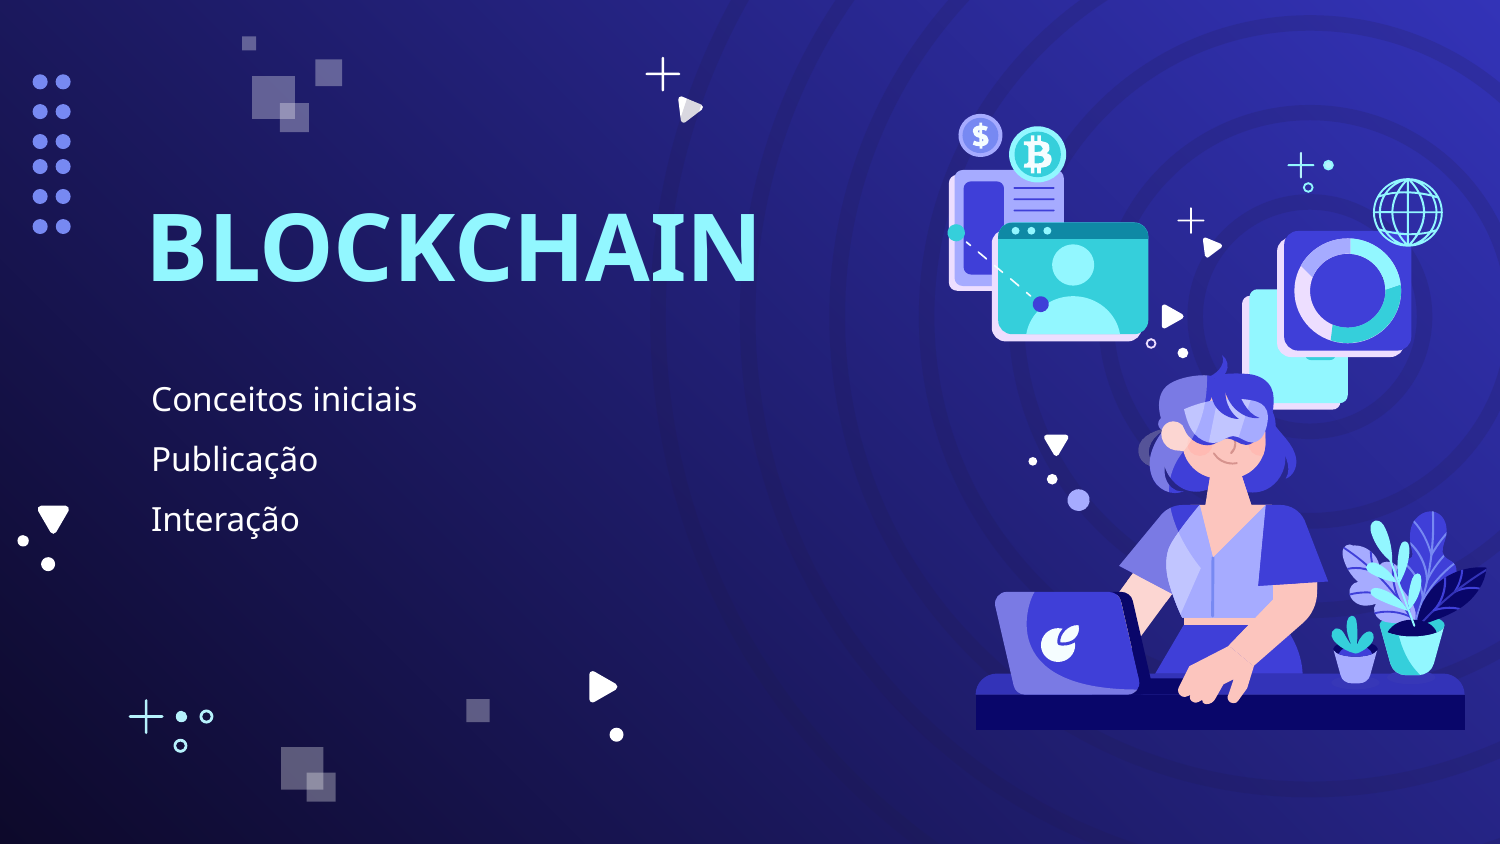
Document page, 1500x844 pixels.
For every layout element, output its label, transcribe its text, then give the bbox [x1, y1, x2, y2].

subtitle Conceitos iniciais Publicação Interação [136, 343, 941, 560]
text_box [946, 113, 1487, 731]
title BLOCKCHAIN [130, 159, 941, 329]
